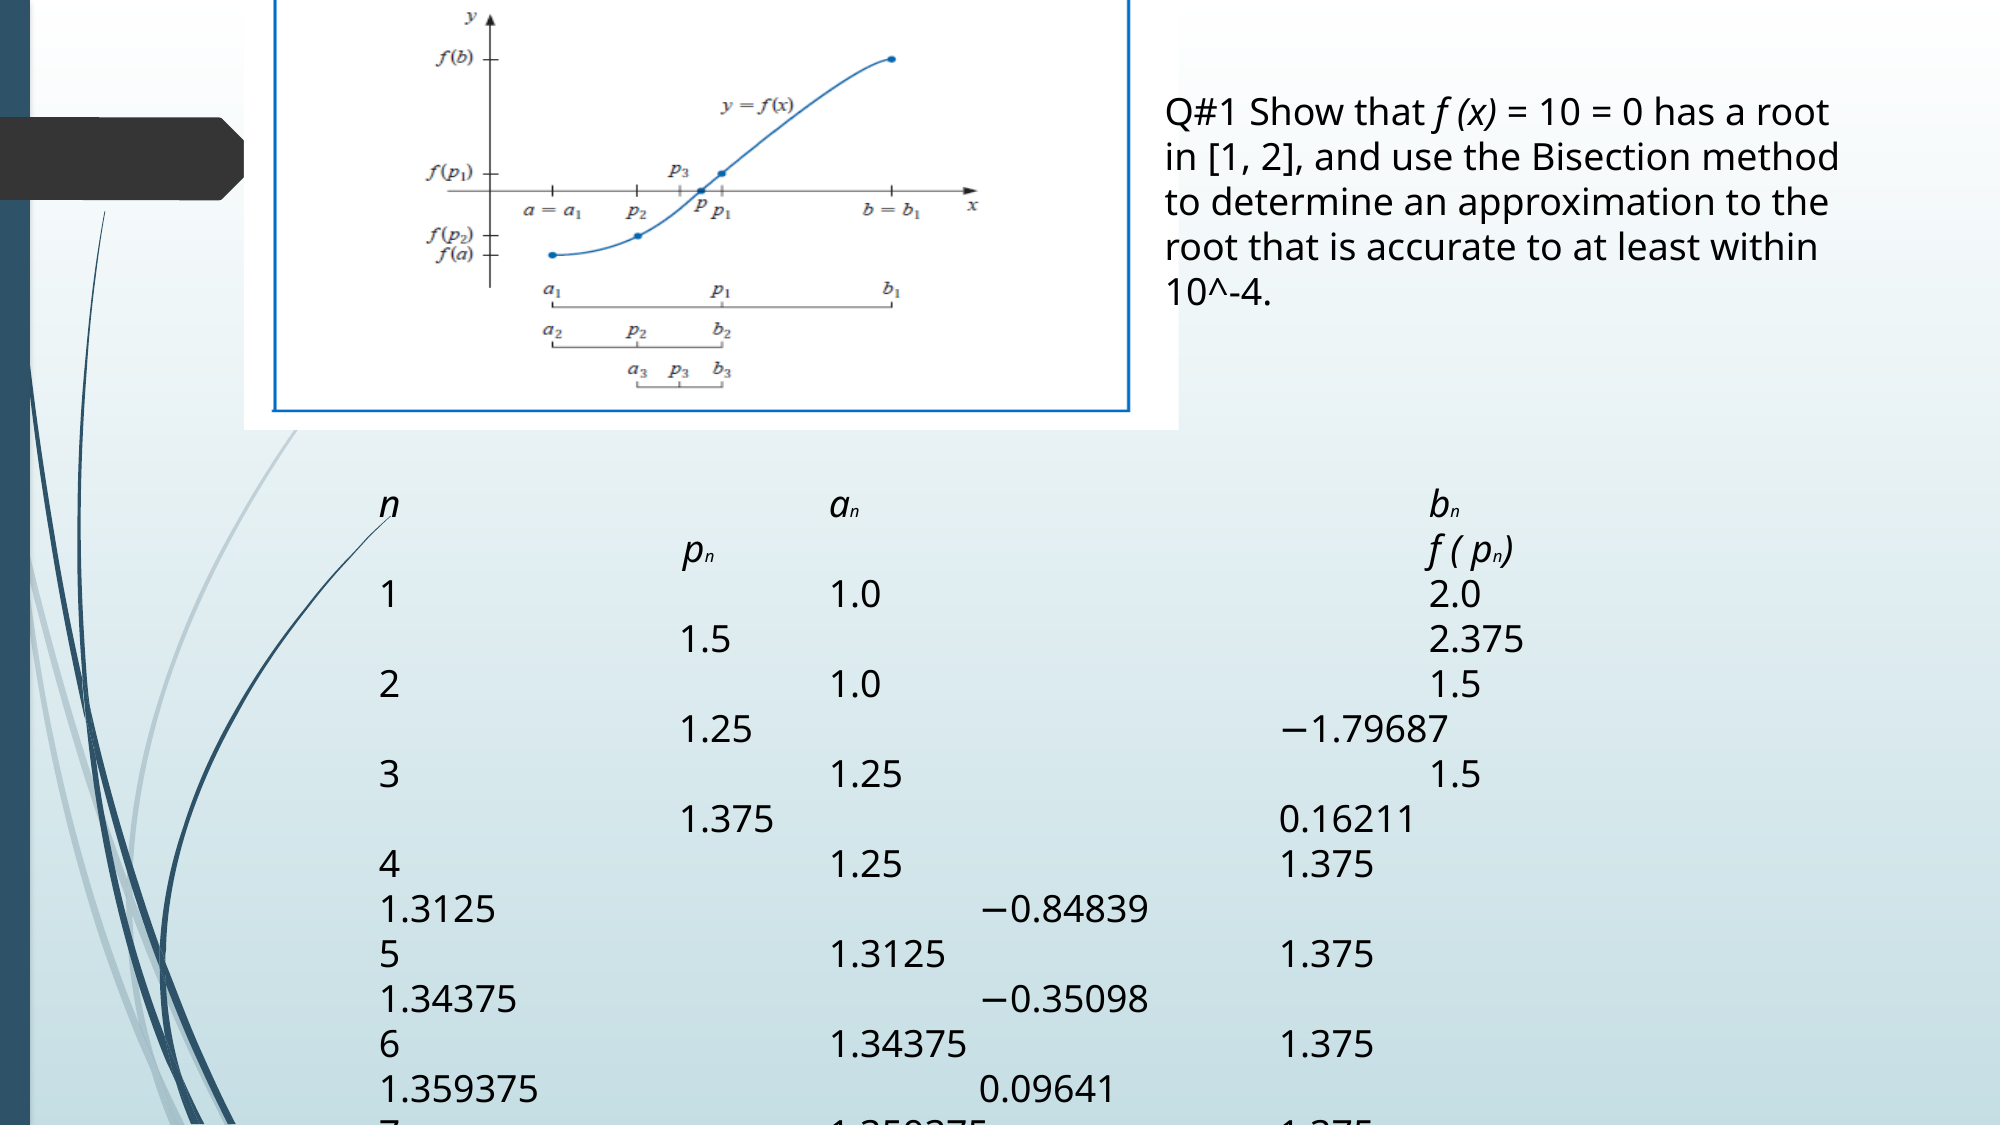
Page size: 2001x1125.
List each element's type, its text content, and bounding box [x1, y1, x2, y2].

text_box n an bn pn f ( pn) 1 1.0 2.0 1.5 2.375 2 1.0 1.5 1.25 −1.79687 3 1.25 1.5 1.375 0.16211 4 1.25 1.375 1.3125 −0.84839 5 1.3125 1.375 1.34375 −0.35098 6 1.34375 1.375 1.359375 0.09641 7 1.359375 1.375 1.3671875 0.03236 8 1.359375 1.3671875 1.36328125 −0.03215 9 1.36328125 1.3671875 1.365234375 0.000072 10 1.36328125 1.365234375 1.364257813 −0.01605 11 1.364257813 1.365234375 1.364746094 −0.00799 12 1.364746094 1.365234375 1.364990235 −0.00396 13 1.364990235 1.365234375 1.365112305 −0.00194 [363, 472, 1802, 1125]
picture [243, 0, 1179, 430]
